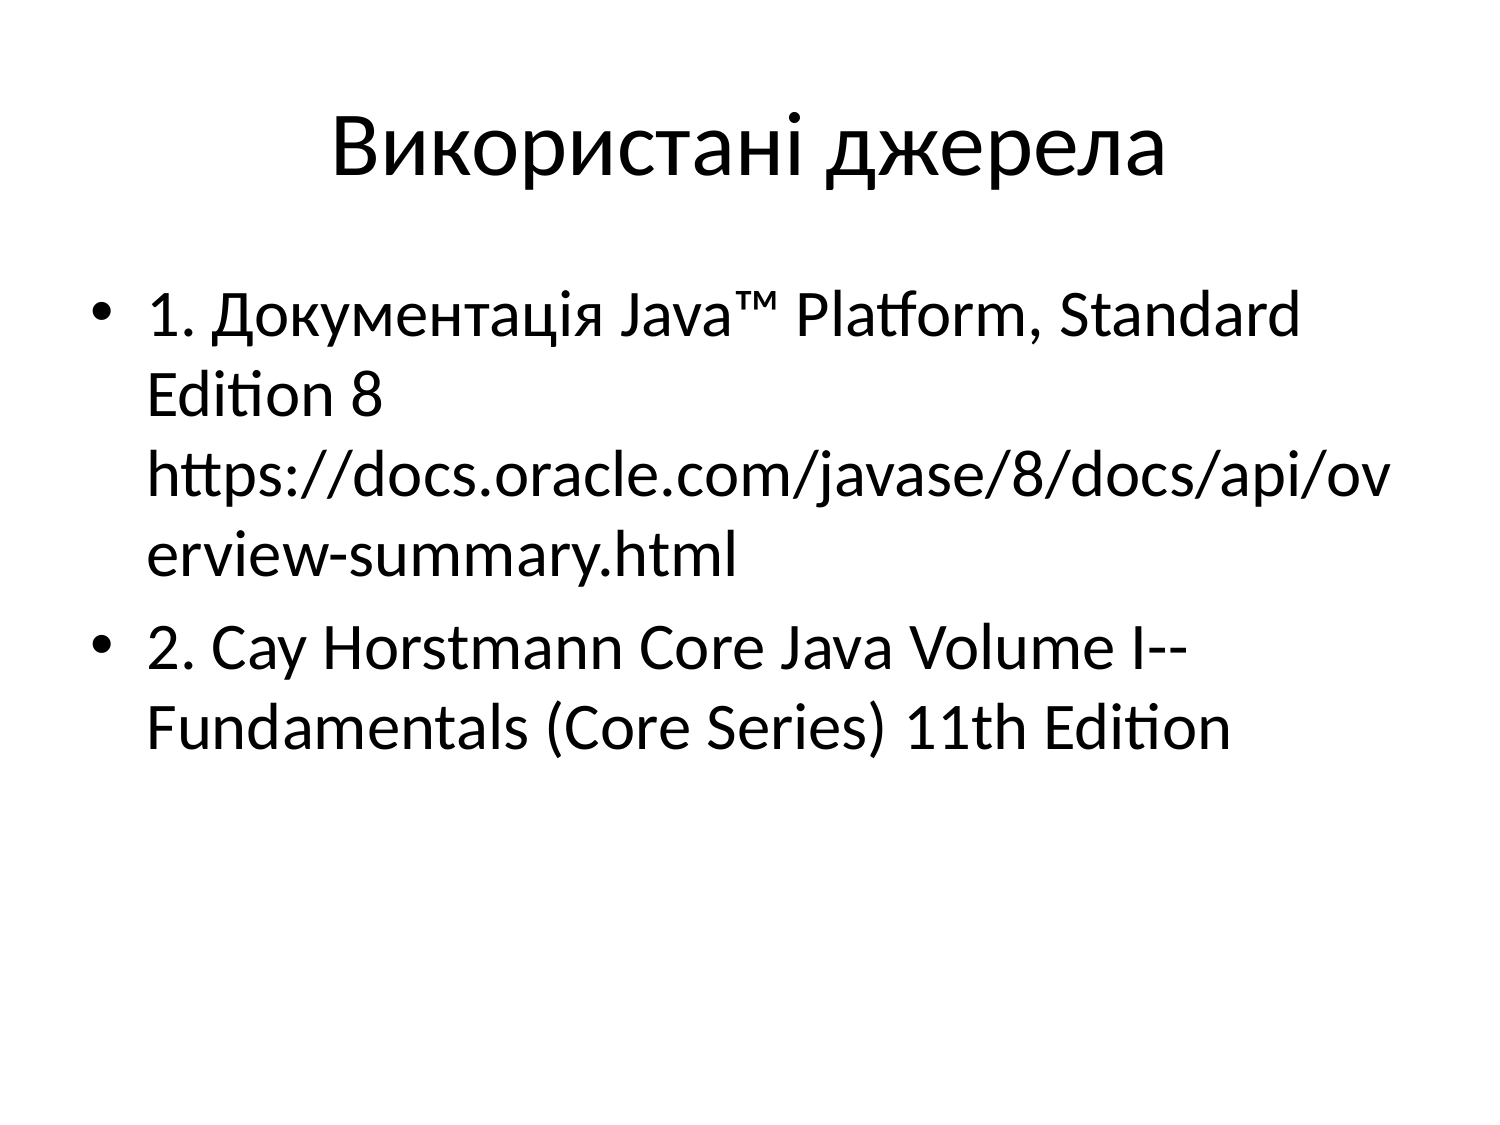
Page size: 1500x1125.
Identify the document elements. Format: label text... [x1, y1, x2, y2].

list 1. Документація Java™ Platform, Standard Edition 8 https://docs.oracle.com/javase/8/docs/api/overview-summary.html 2. Cay Horstmann Core Java Volume I--Fundamentals (Core Series) 11th Edition [75, 262, 1425, 1005]
title Використані джерела [75, 45, 1425, 233]
